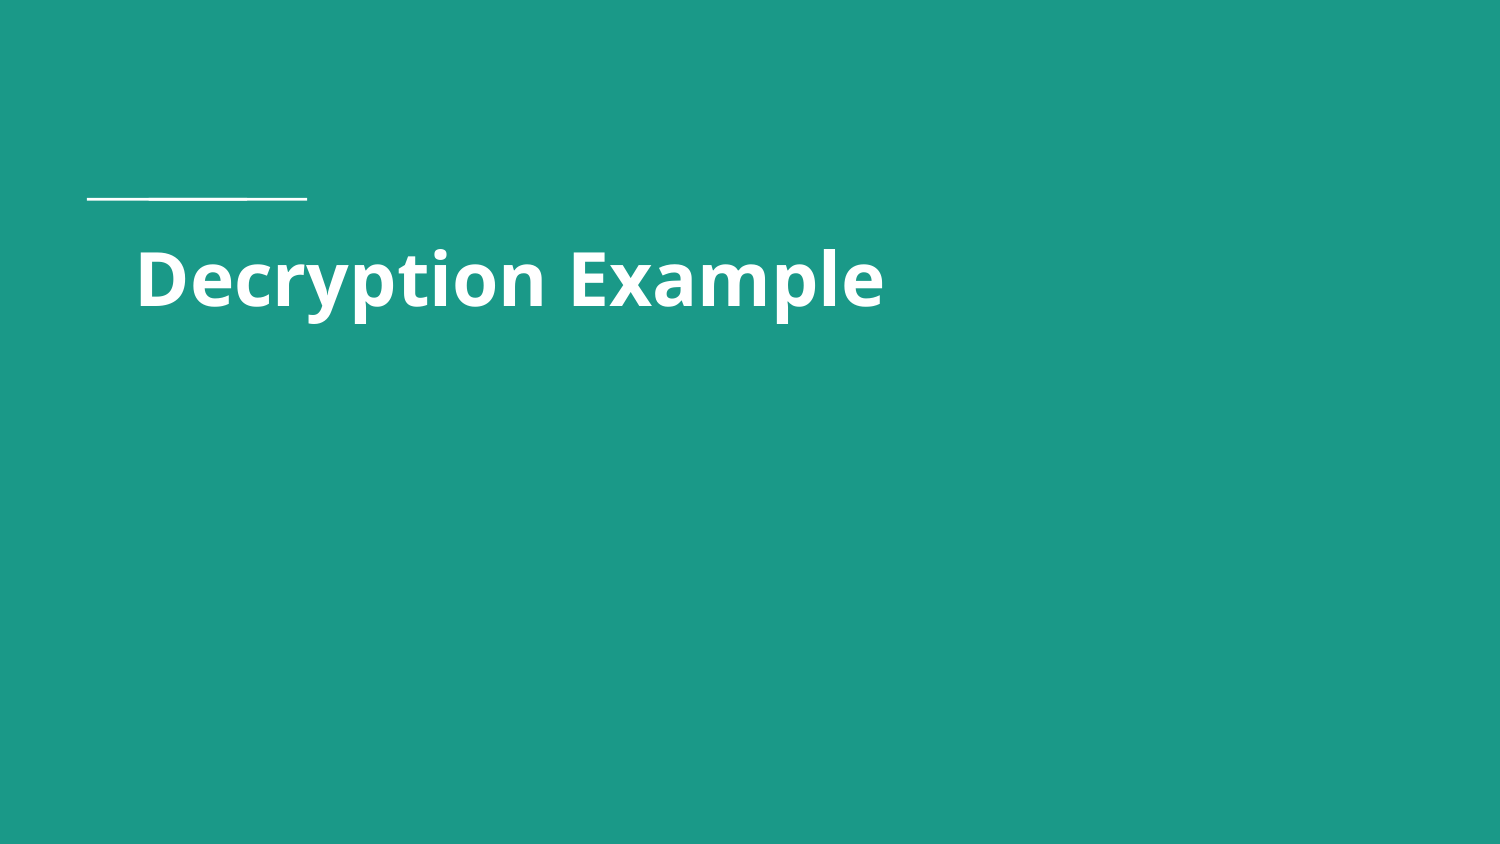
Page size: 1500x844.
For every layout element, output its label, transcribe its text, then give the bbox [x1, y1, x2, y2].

title Decryption Example [119, 216, 1381, 466]
